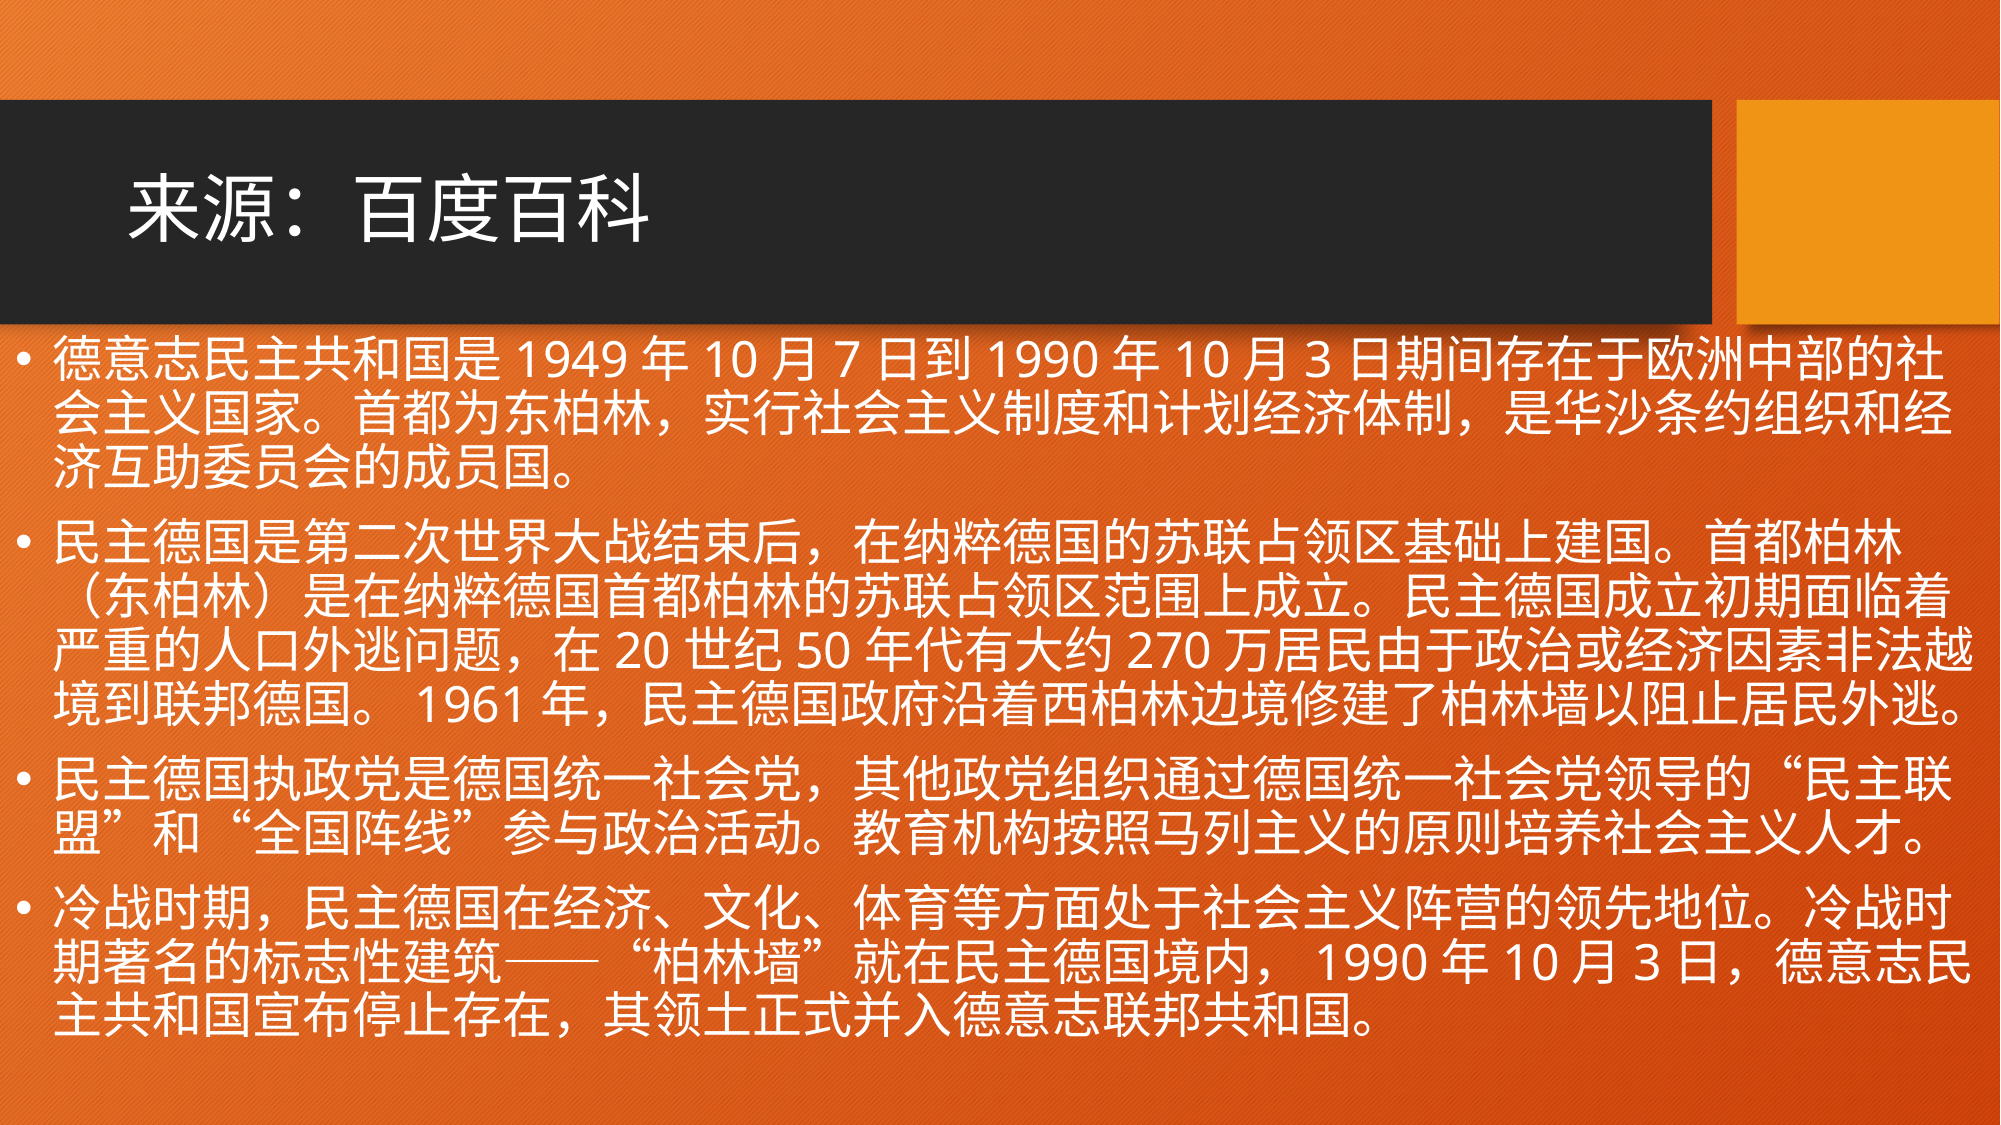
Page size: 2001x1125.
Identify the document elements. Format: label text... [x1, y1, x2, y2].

title 来源：百度百科 [111, 123, 1689, 301]
list 德意志民主共和国是1949年10月7日到1990年10月3日期间存在于欧洲中部的社会主义国家。首都为东柏林，实行社会主义制度和计划经济体制，是华沙条约组织和经济互助委员会的成员国。 民主德国是第二次世界大战结束后，在纳粹德国的苏联占领区基础上建国。首都柏林（东柏林）是在纳粹德国首都柏林的苏联占领区范围上成立。民主德国成立初期面临着严重的人口外逃问题，在20世纪50年代有大约270万居民由于政治或经济因素非法越境到联邦德国。1961年，民主德国政府沿着西柏林边境修建了柏林墙以阻止居民外逃。 民主德国执政党是德国统一社会党，其他政党组织通过德国统一社会党领导的“民主联盟”和“全国阵线”参与政治活动。教育机构按照马列主义的原则培养社会主义人才。 冷战时期，民主德国在经济、文化、体育等方面处于社会主义阵营的领先地位。冷战时期著名的标志性建筑——“柏林墙”就在民主德国境内，1990年10月3日，德意志民主共和国宣布停止存在，其领土正式并入德意志联邦共和国。 [0, 327, 2000, 1125]
